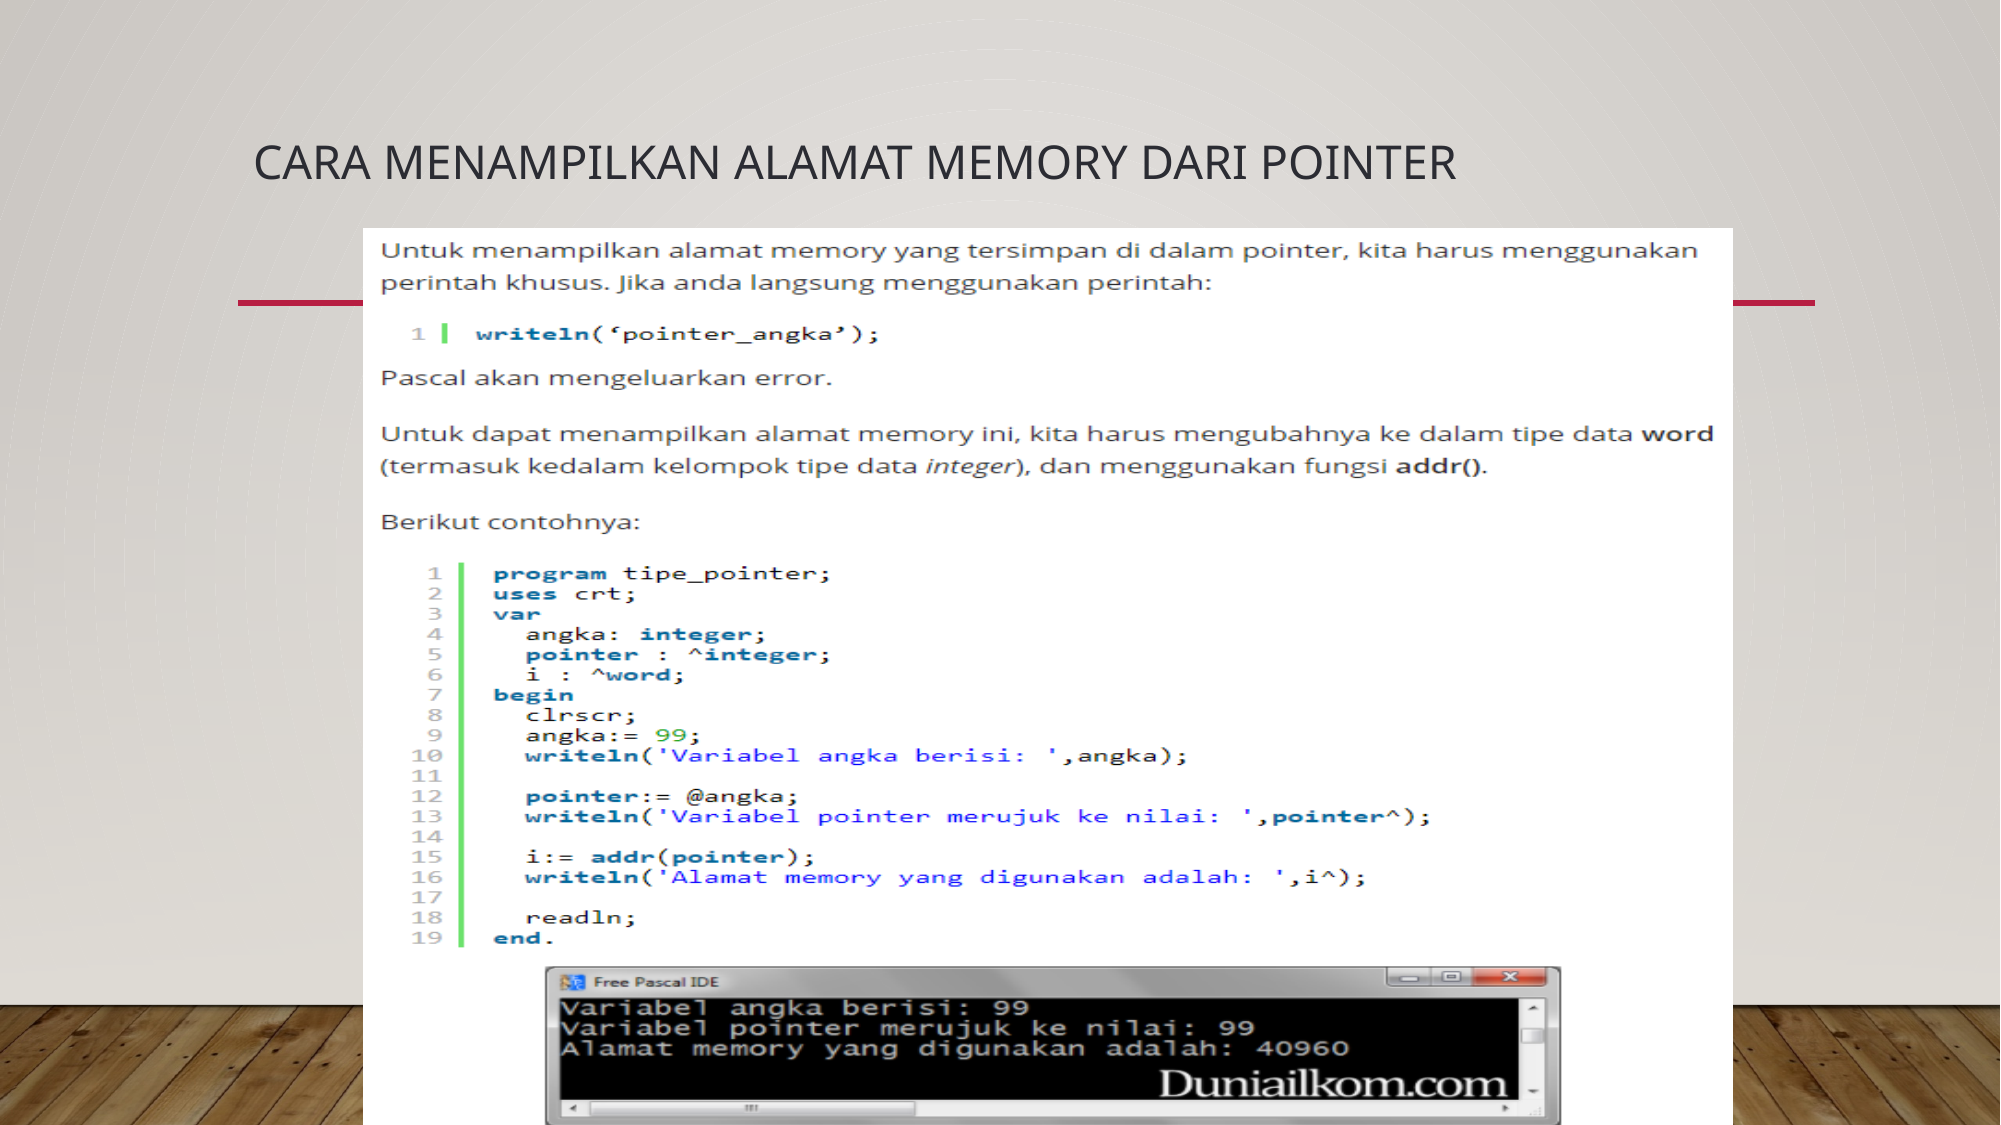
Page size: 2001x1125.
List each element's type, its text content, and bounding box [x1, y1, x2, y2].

picture [0, 227, 2000, 1125]
title Cara Menampilkan Alamat Memory dari Pointer [238, 131, 1814, 305]
